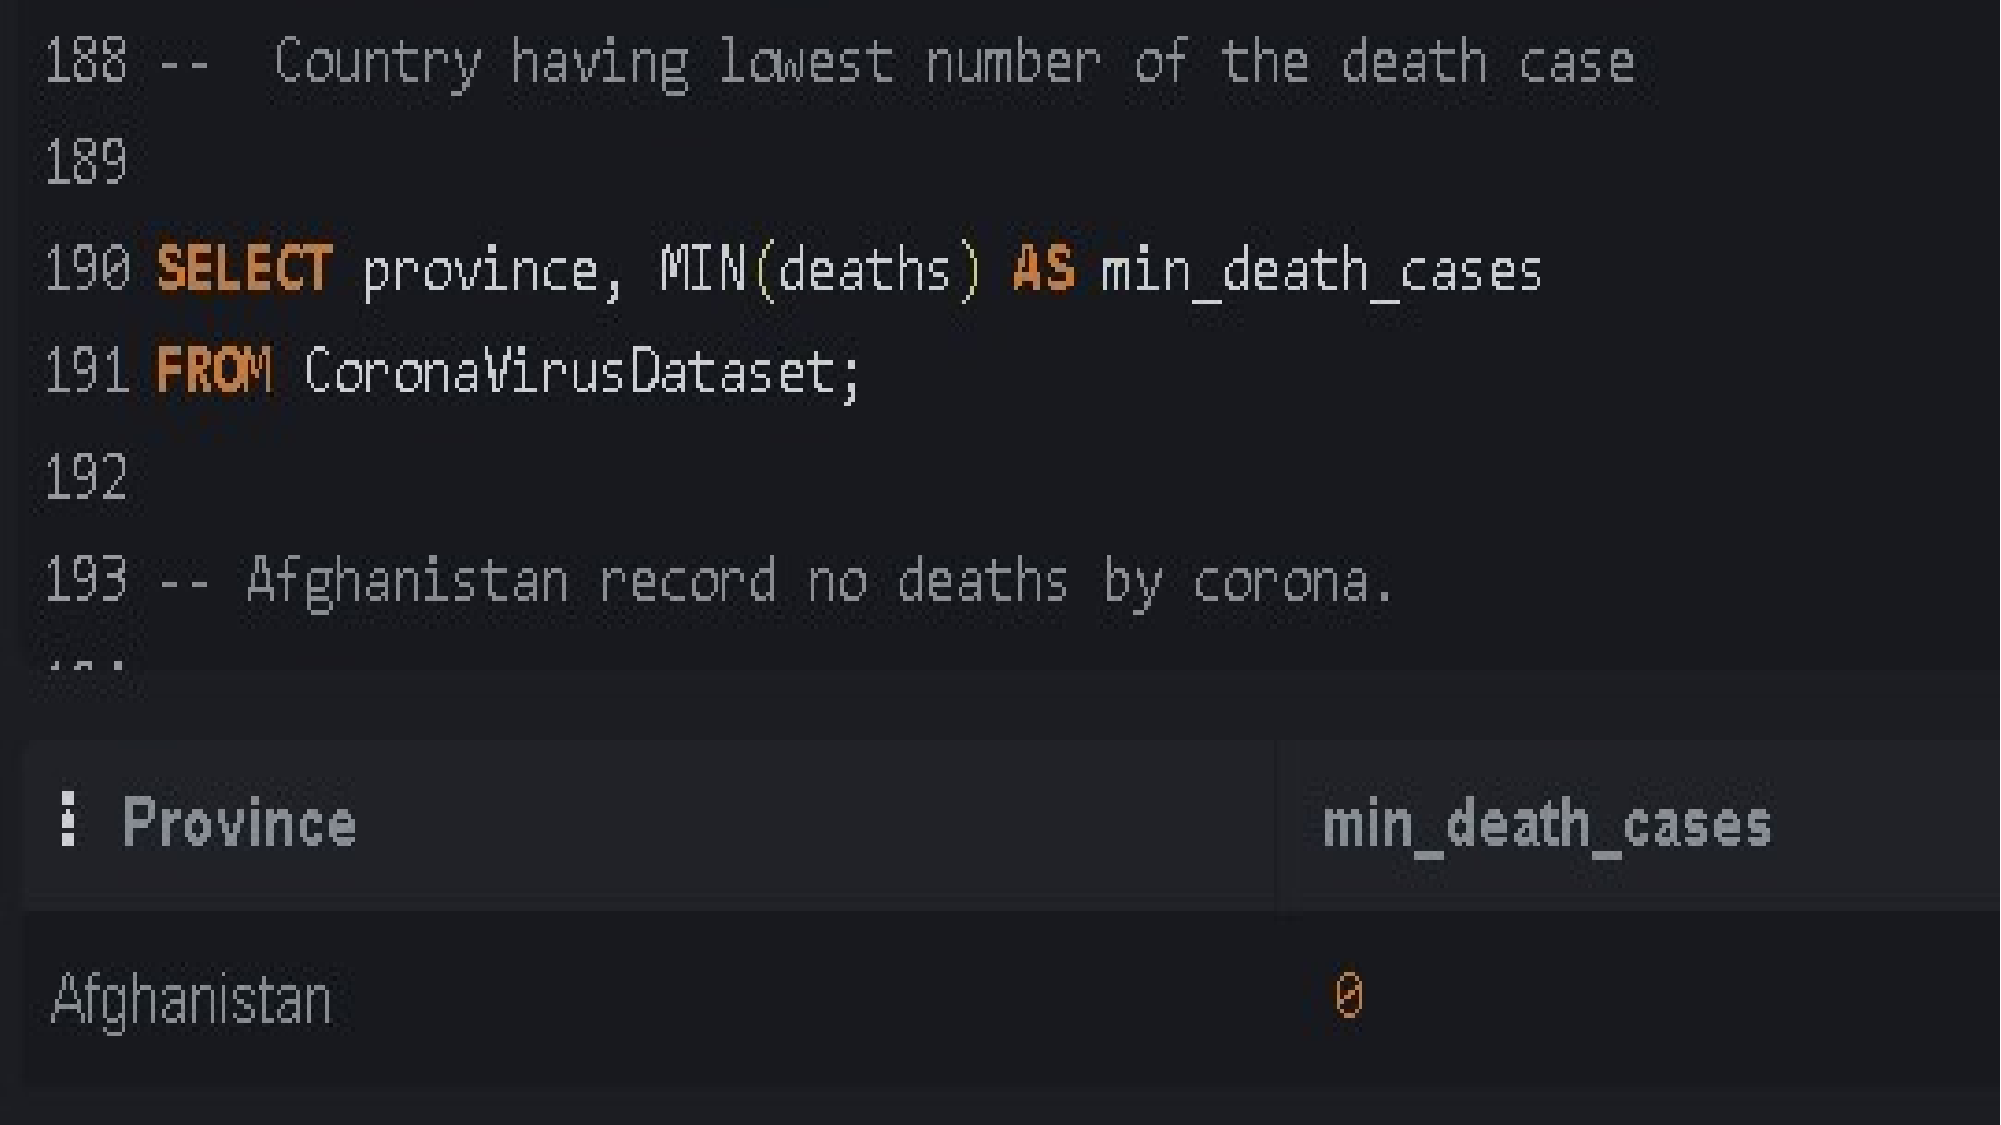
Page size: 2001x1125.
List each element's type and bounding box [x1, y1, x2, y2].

list [0, 0, 2000, 1125]
